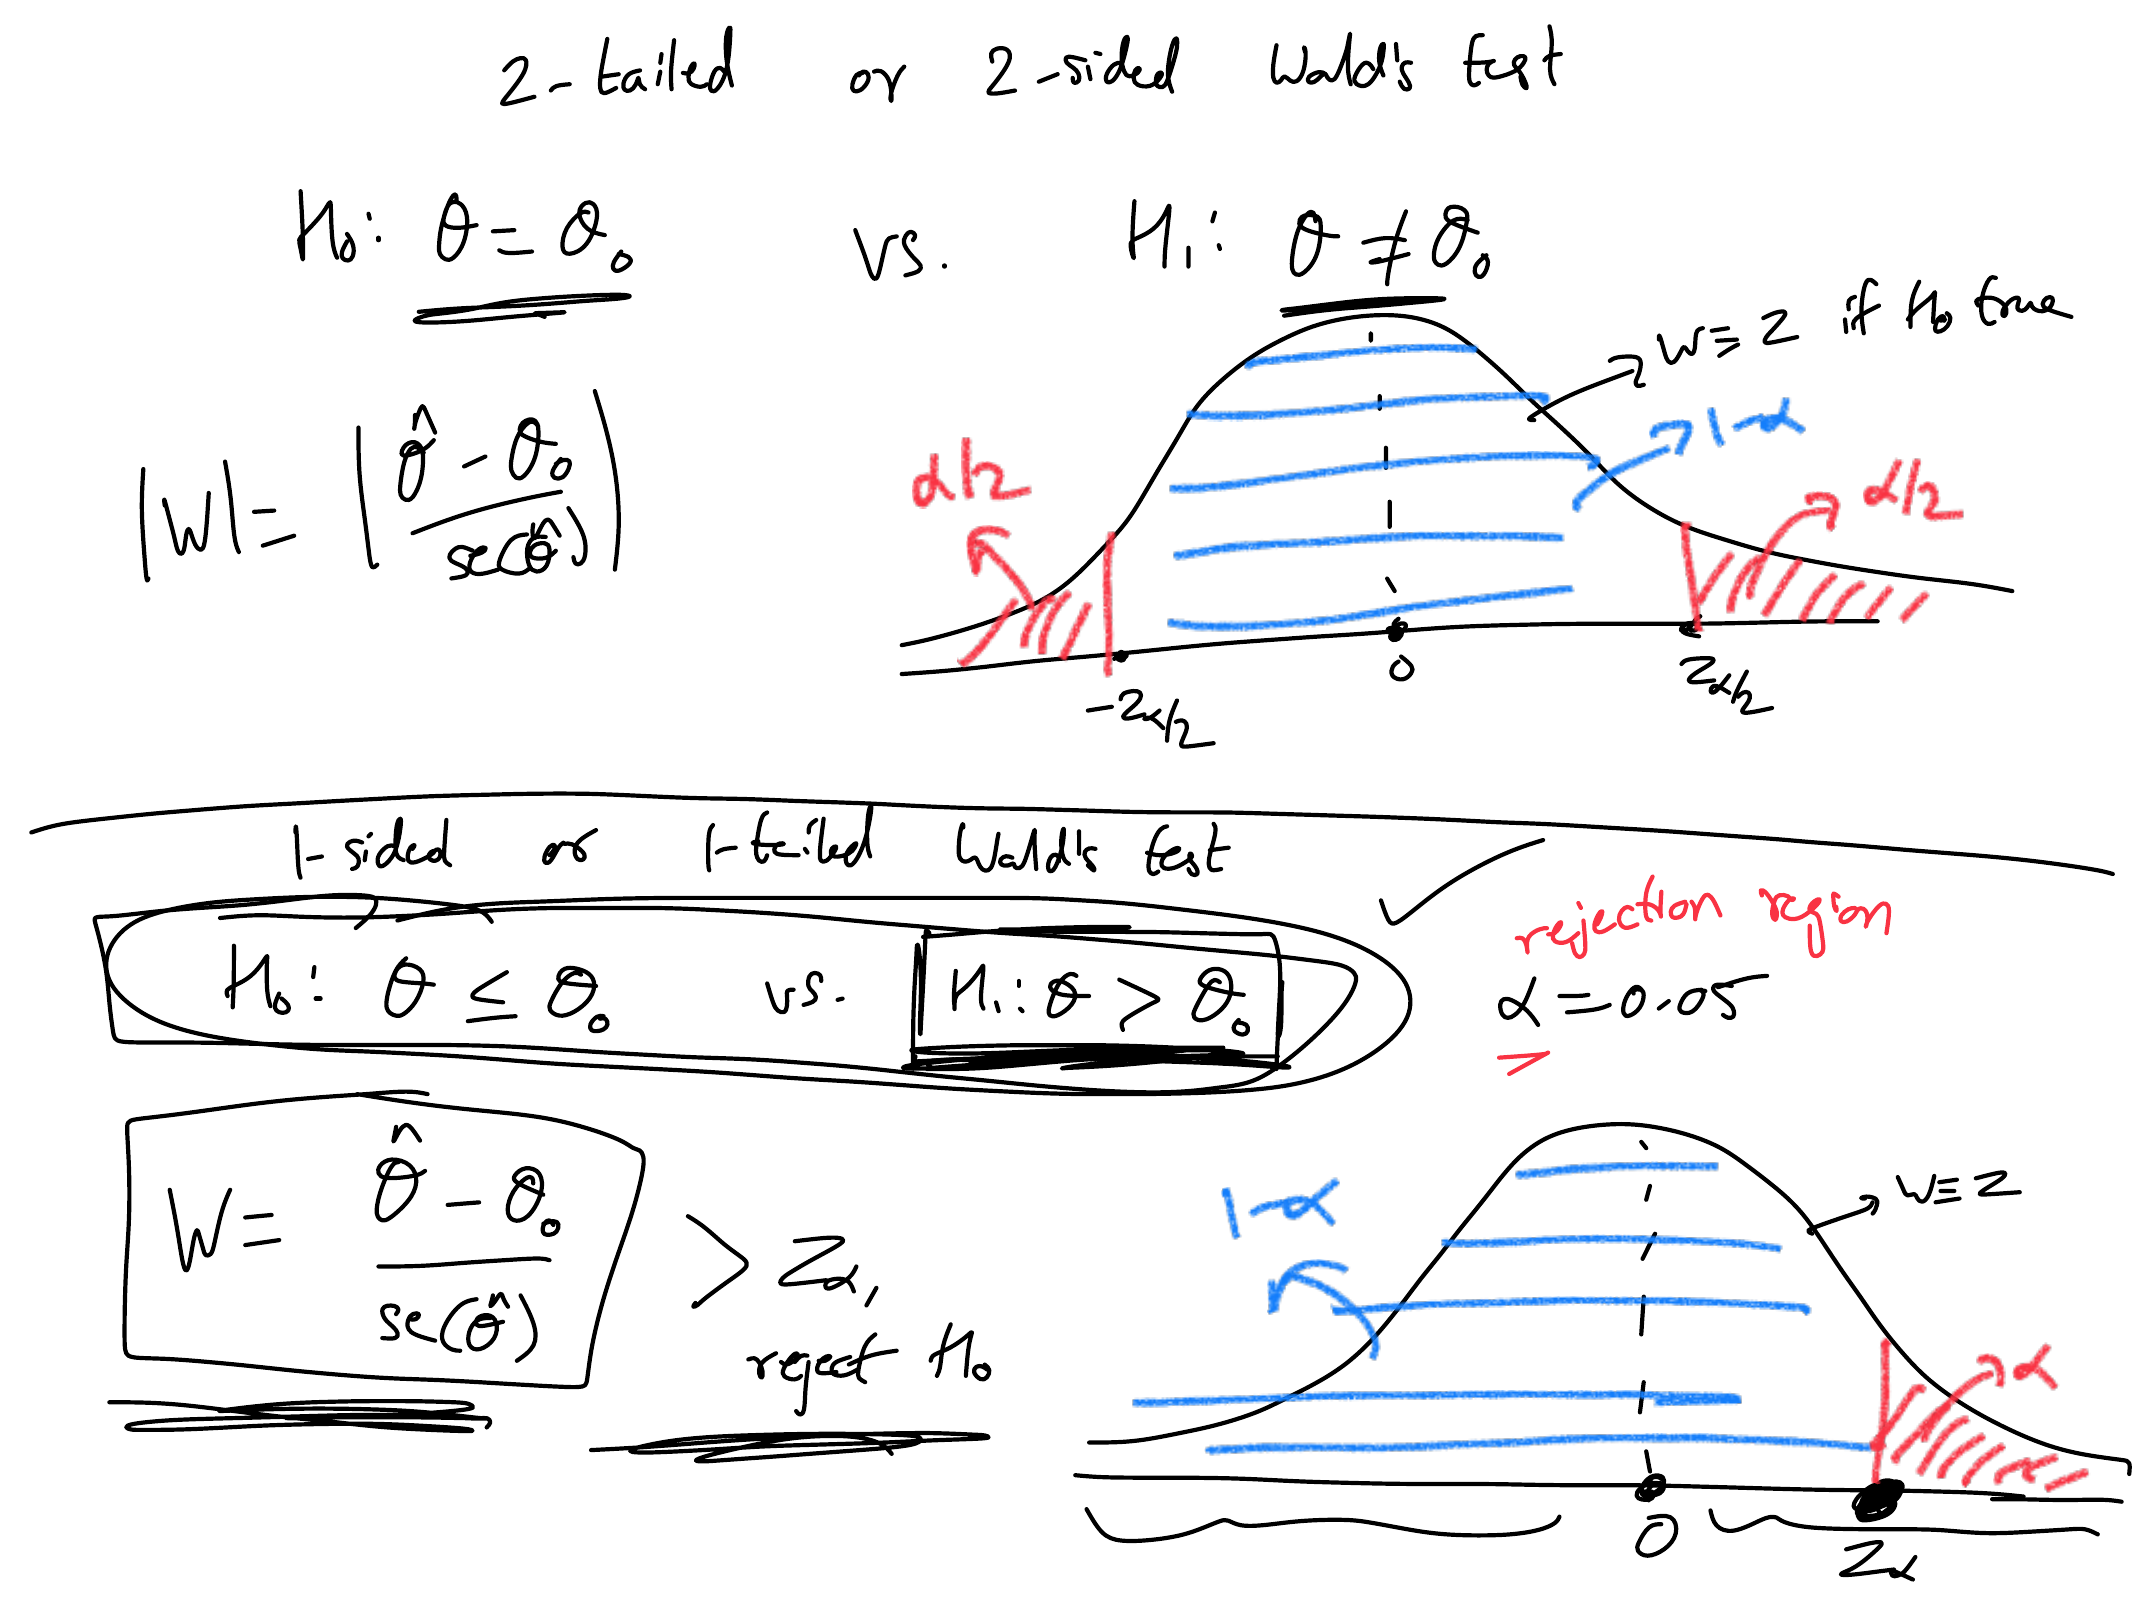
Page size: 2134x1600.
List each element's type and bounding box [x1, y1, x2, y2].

text_box [298, 26, 1562, 276]
text_box [31, 276, 2130, 1580]
